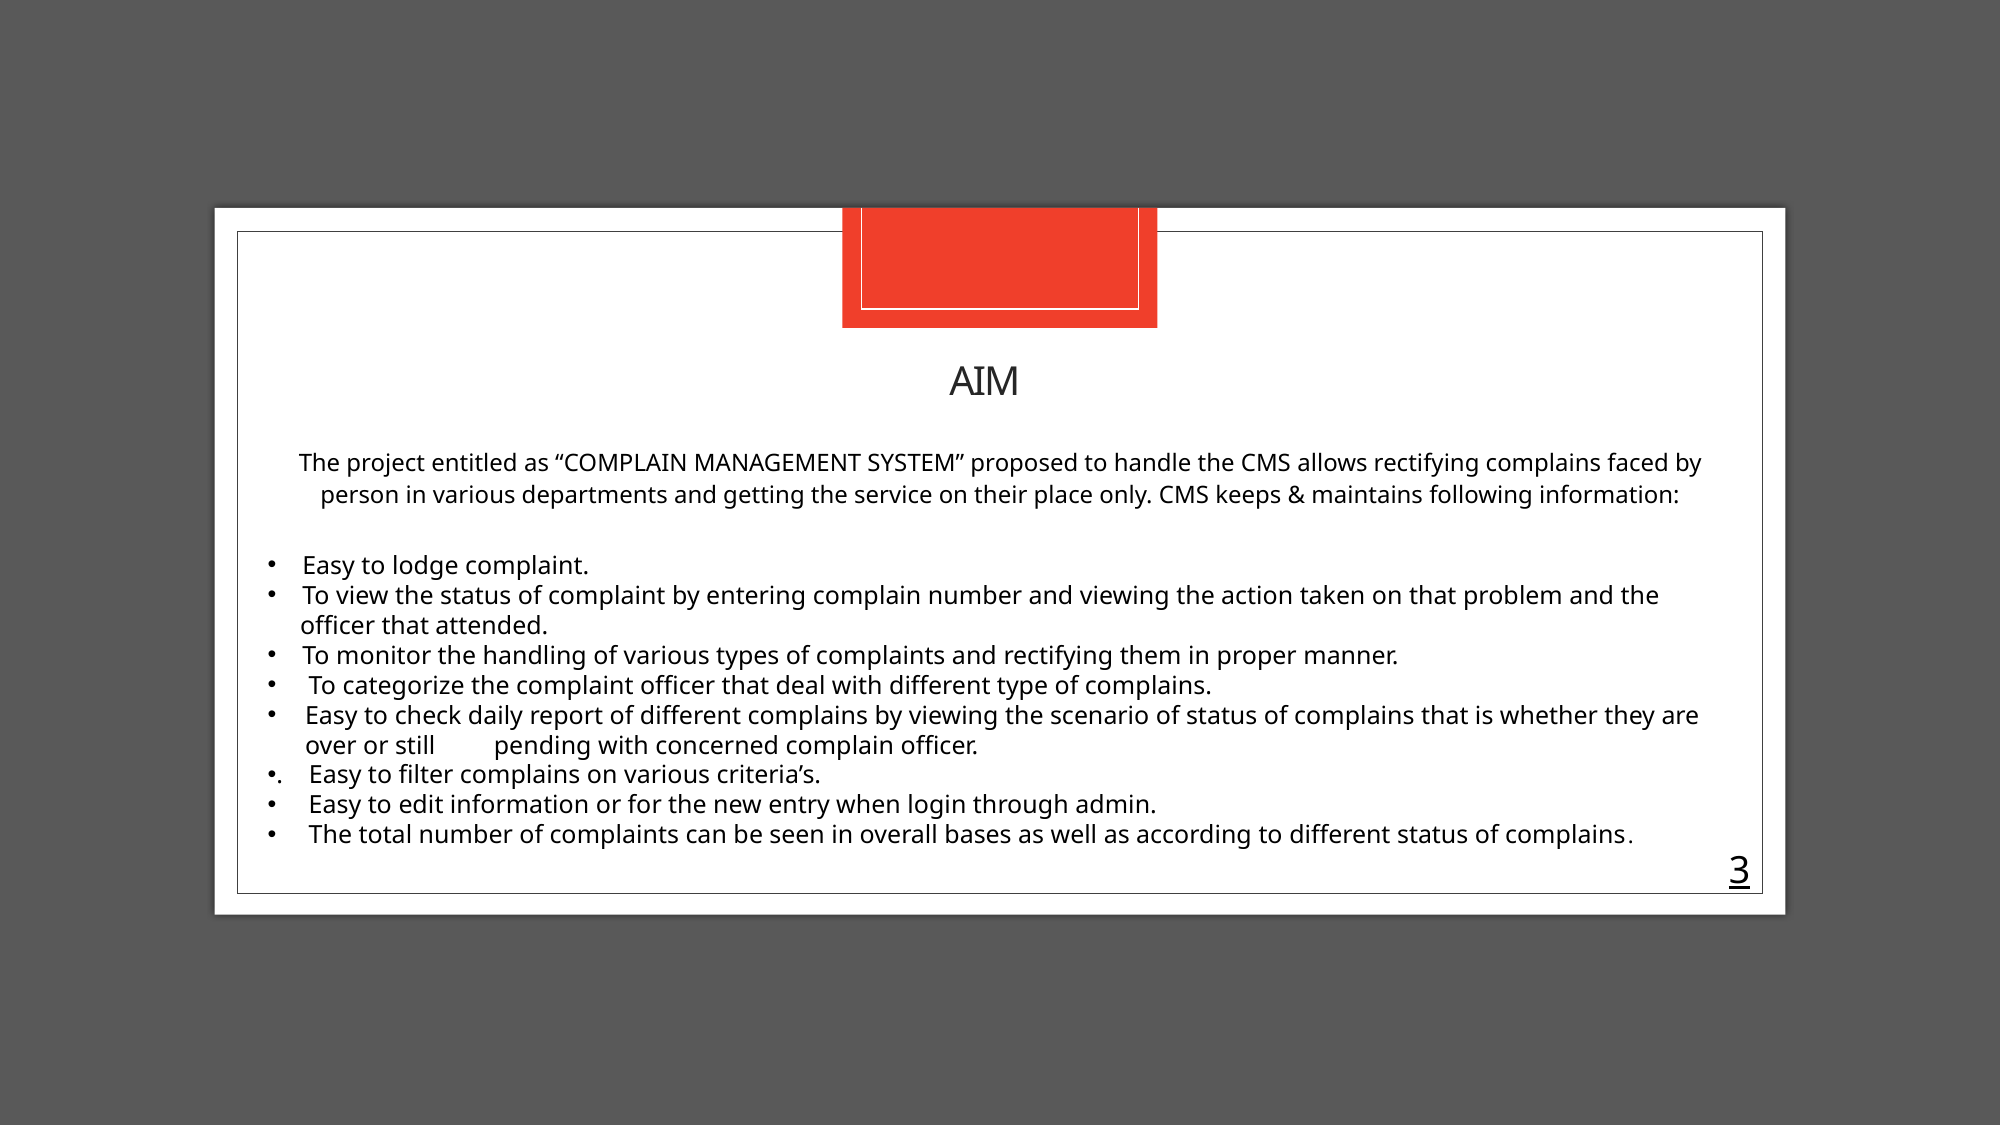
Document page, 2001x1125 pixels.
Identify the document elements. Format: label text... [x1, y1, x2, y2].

list The project entitled as “COMPLAIN MANAGEMENT SYSTEM” proposed to handle the CMS allows rectifying complains faced by person in various departments and getting the service on their place only. CMS keeps & maintains following information: [267, 437, 1734, 542]
text_box 3 [1714, 838, 1787, 899]
text_box Easy to lodge complaint. To view the status of complaint by entering complain number and viewing the action taken on that problem and the officer that attended. To monitor the handling of various types of complaints and rectifying them in proper manner. To categorize the complaint officer that deal with different type of complains. Easy to check daily report of different complains by viewing the scenario of status of complains that is whether they are over or still pending with concerned complain officer. . Easy to filter complains on various criteria’s. Easy to edit information or for the new entry when login through admin. The total number of complaints can be seen in overall bases as well as according to different status of complains. [252, 542, 1751, 883]
title AIM [266, 356, 1704, 412]
